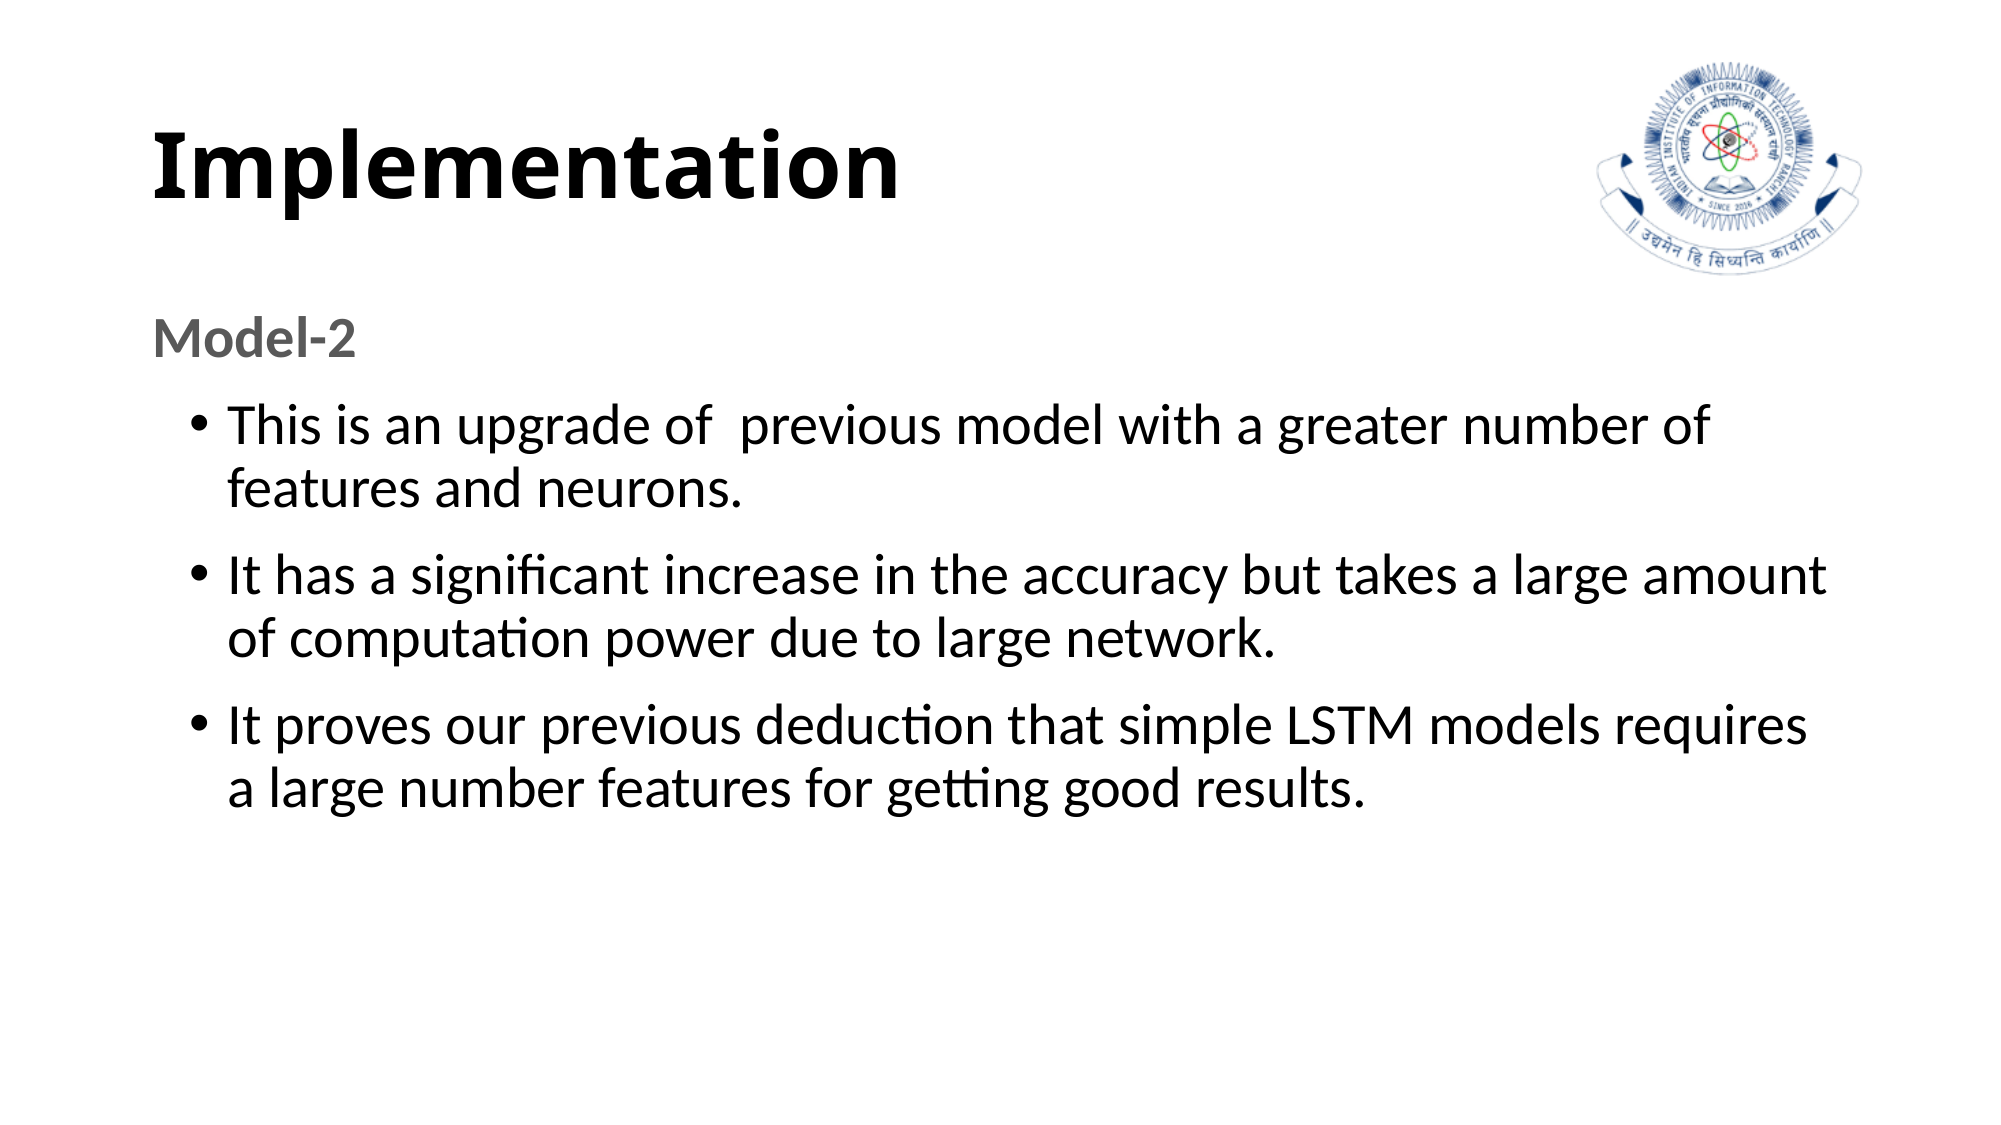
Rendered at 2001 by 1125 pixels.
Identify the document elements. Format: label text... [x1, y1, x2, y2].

title Implementation [137, 59, 1863, 278]
picture [1595, 61, 1863, 276]
list Model-2 This is an upgrade of previous model with a greater number of features and neurons. It has a significant increase in the accuracy but takes a large amount of computation power due to large network. It proves our previous deduction that simple LSTM models requires a large number features for getting good results. [137, 299, 1863, 1014]
